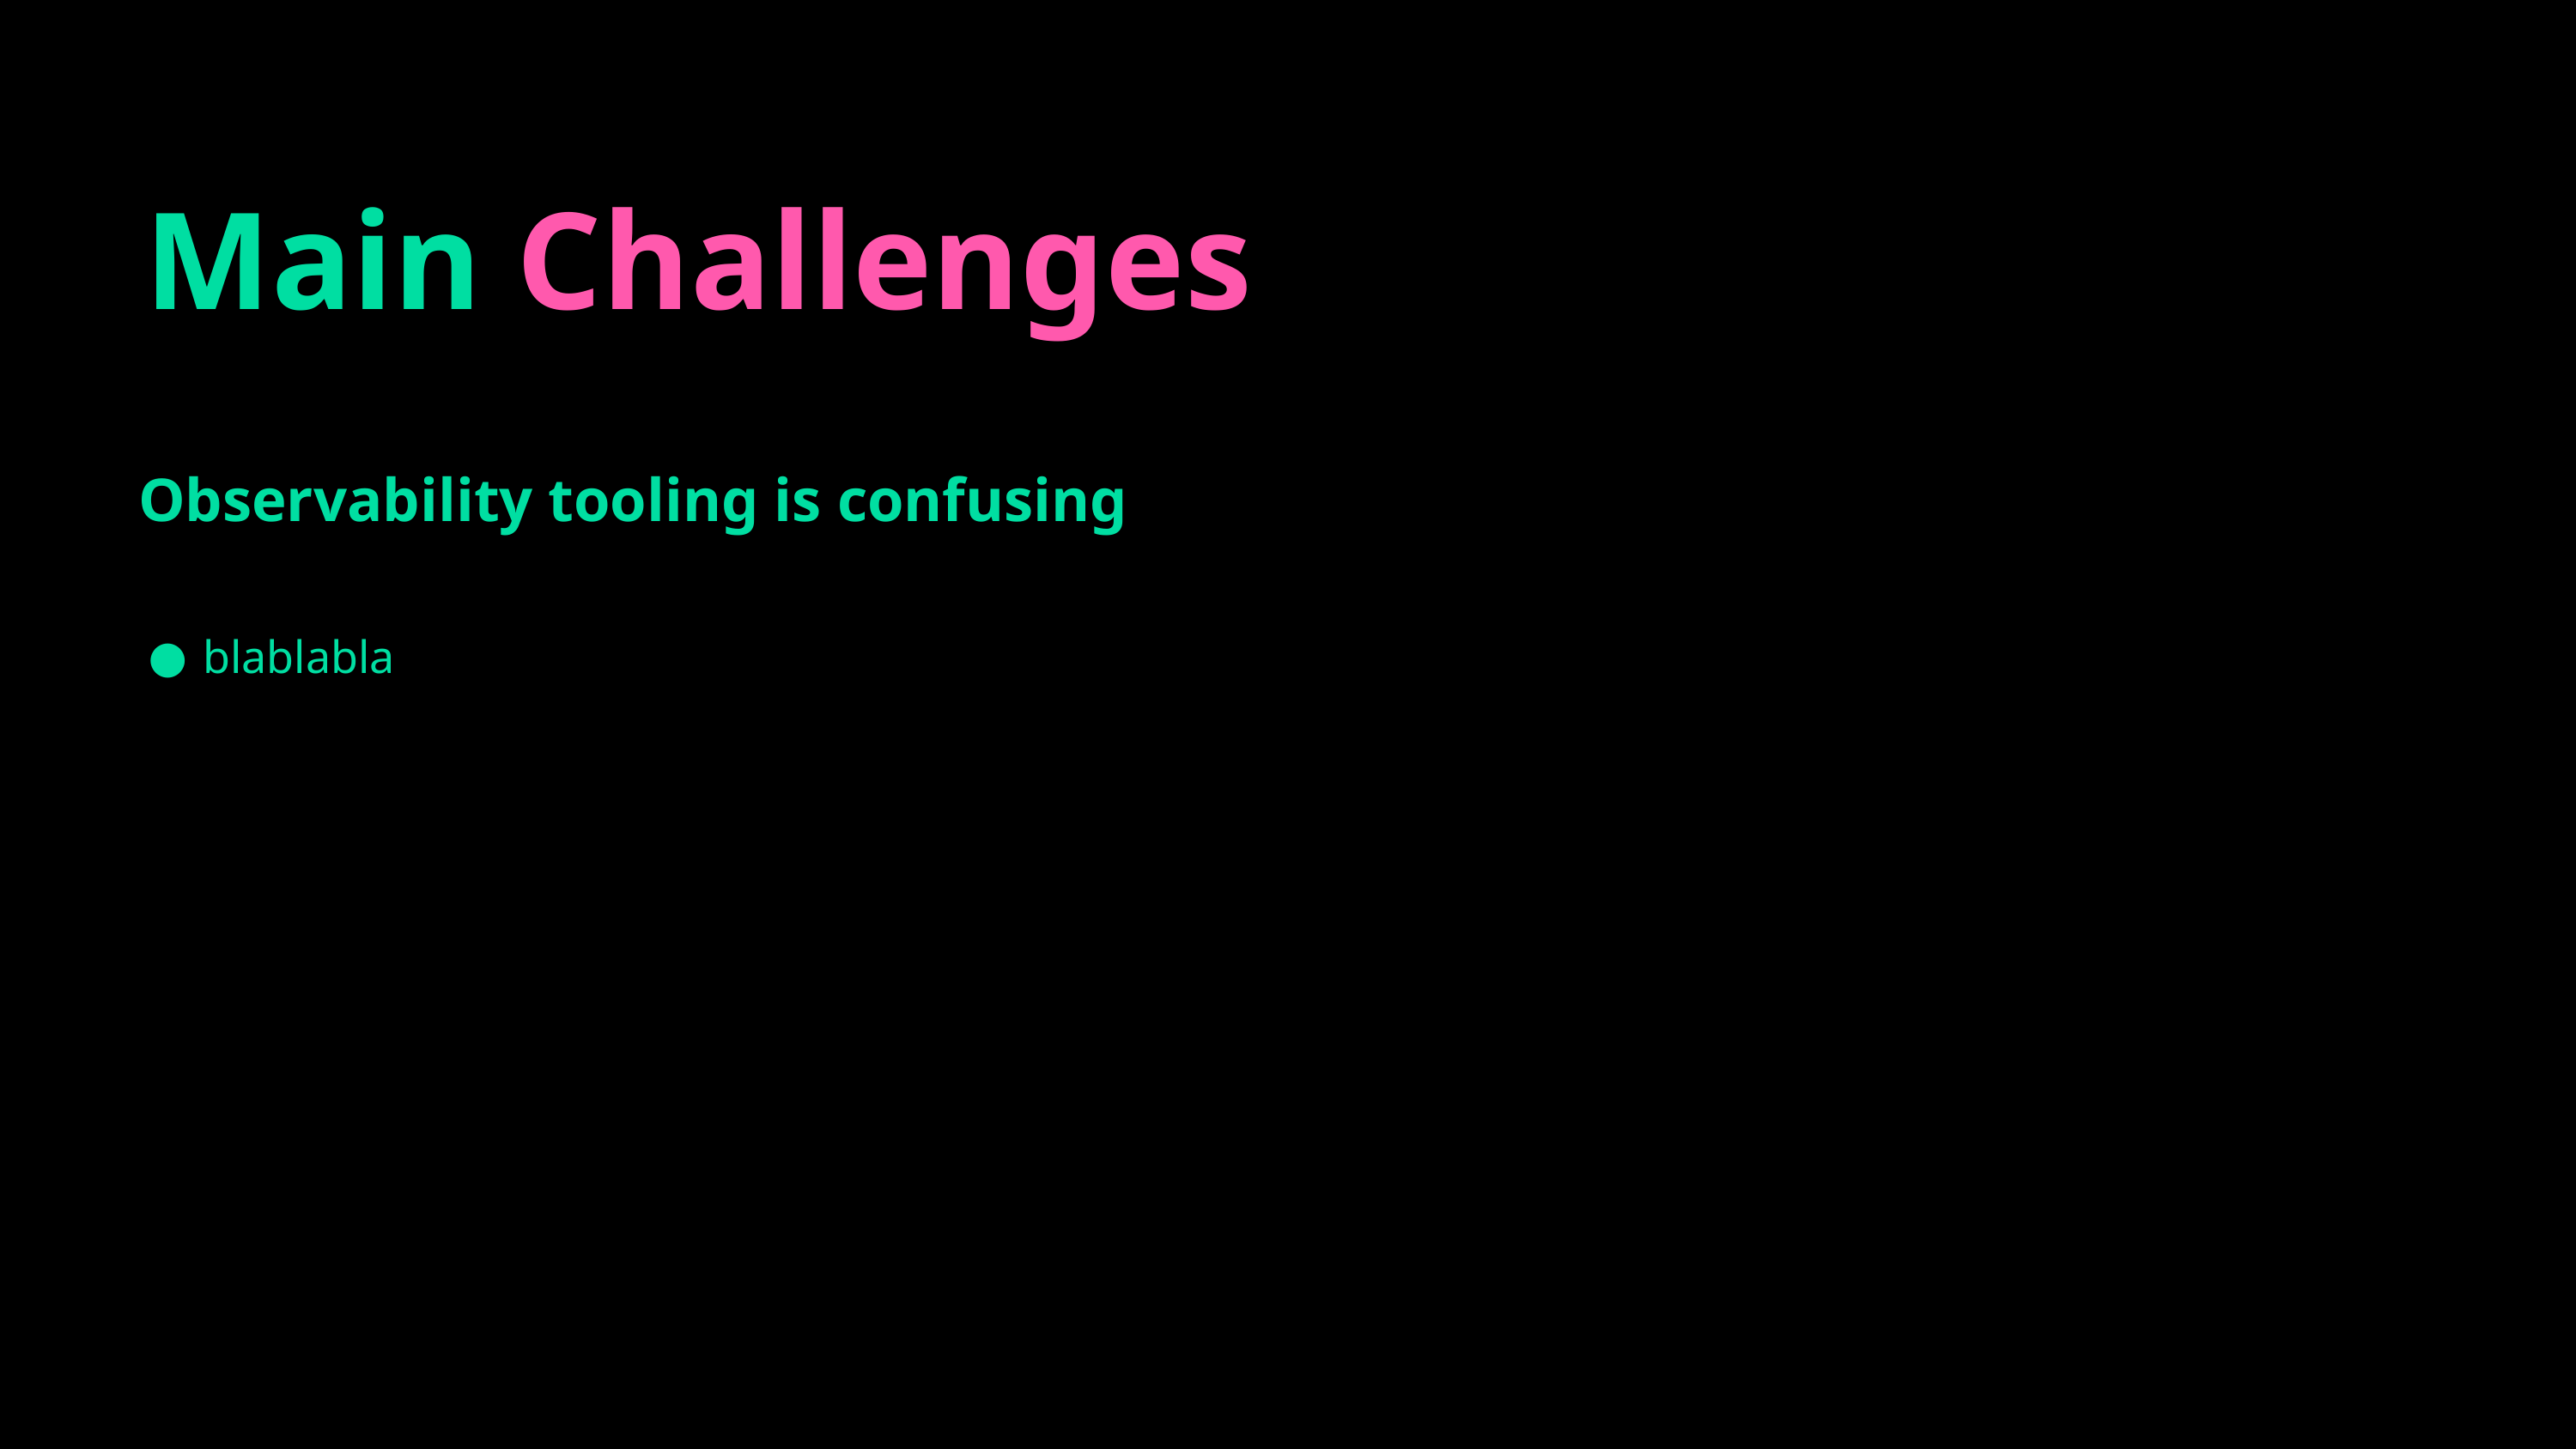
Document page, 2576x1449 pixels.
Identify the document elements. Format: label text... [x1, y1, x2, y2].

text_box blablabla [137, 602, 1363, 683]
text_box Main Challenges [144, 143, 1624, 337]
text_box Observability tooling is confusing [138, 433, 1248, 533]
